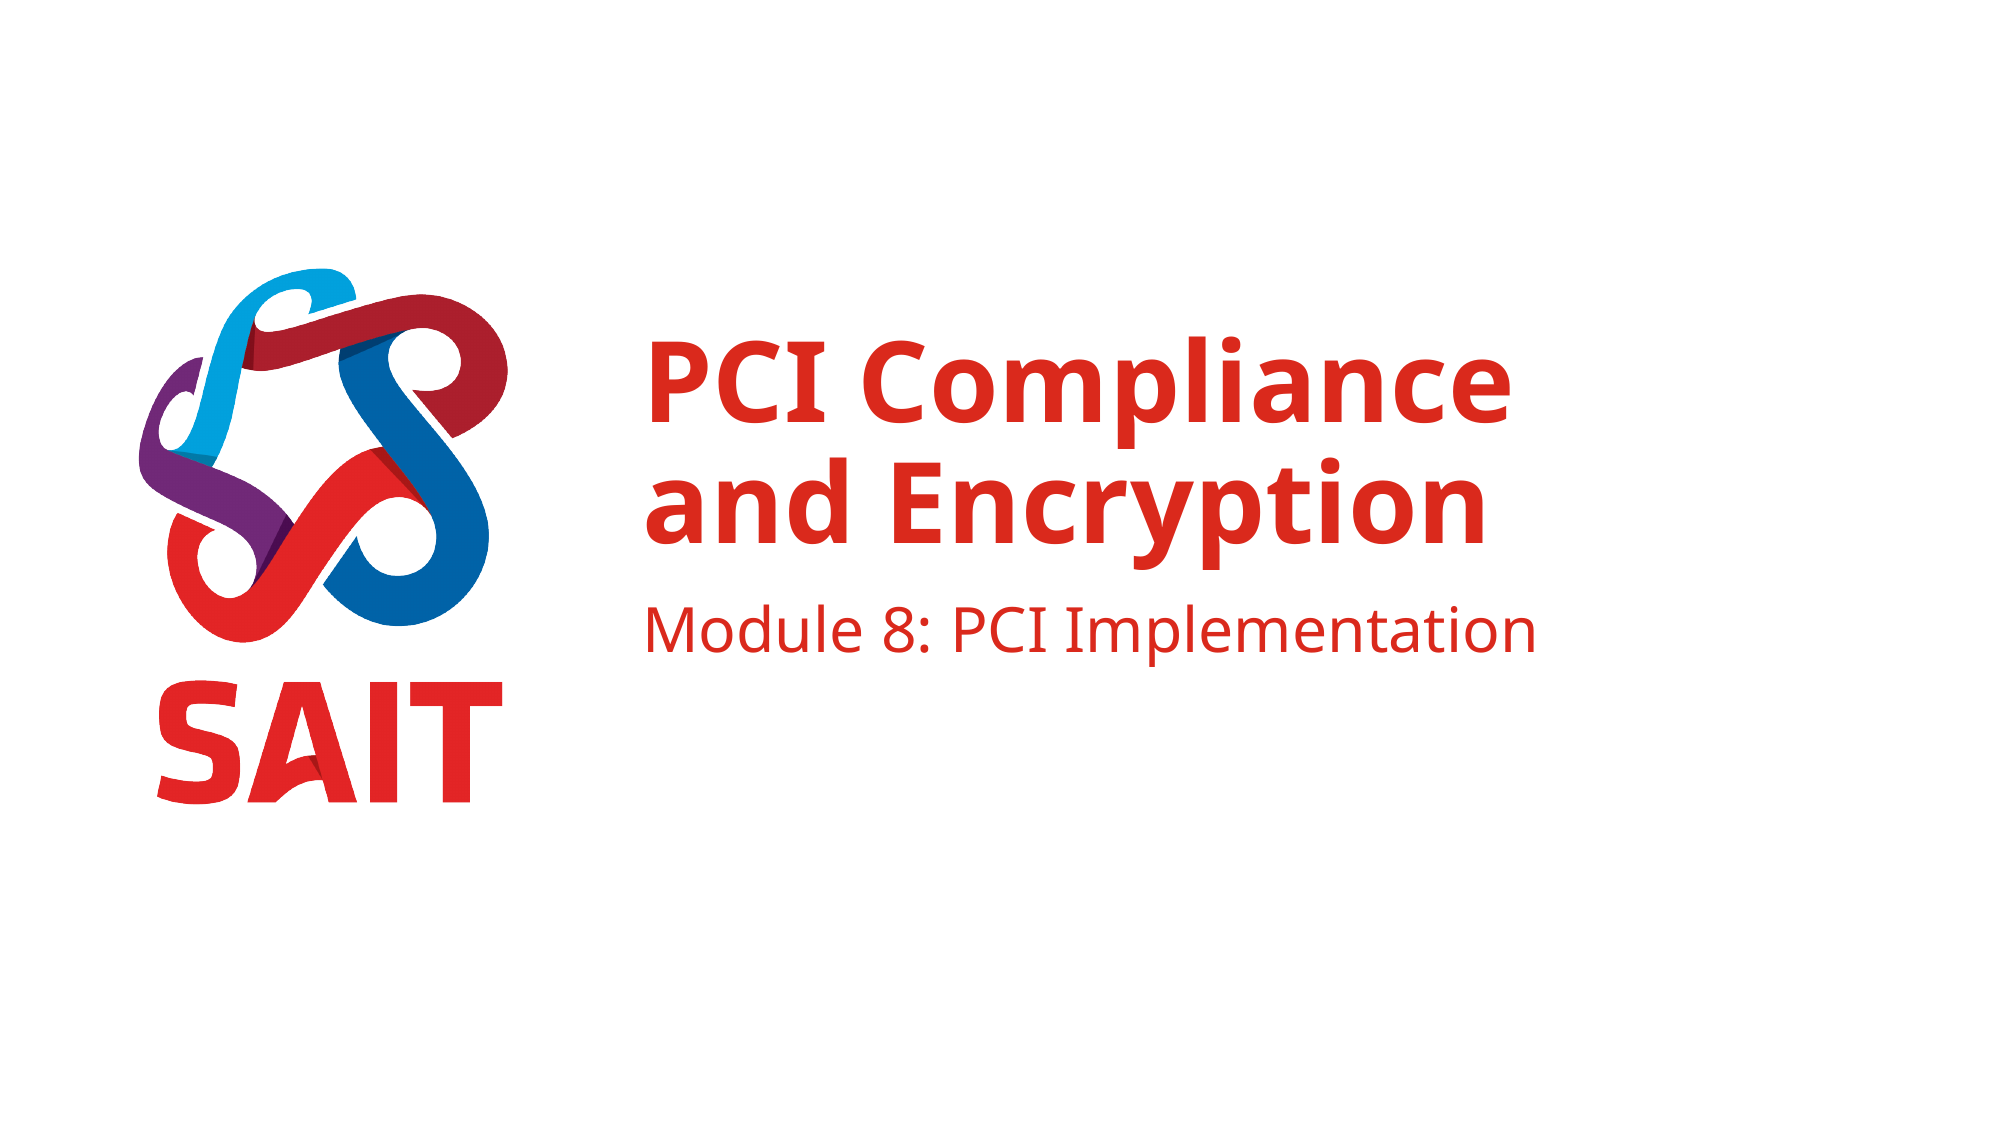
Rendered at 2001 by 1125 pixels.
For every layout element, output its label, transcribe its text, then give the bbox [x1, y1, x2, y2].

title PCI Compliance and Encryption [627, 184, 1750, 576]
subtitle Module 8: PCI Implementation [627, 590, 1882, 863]
picture [18, 148, 628, 923]
